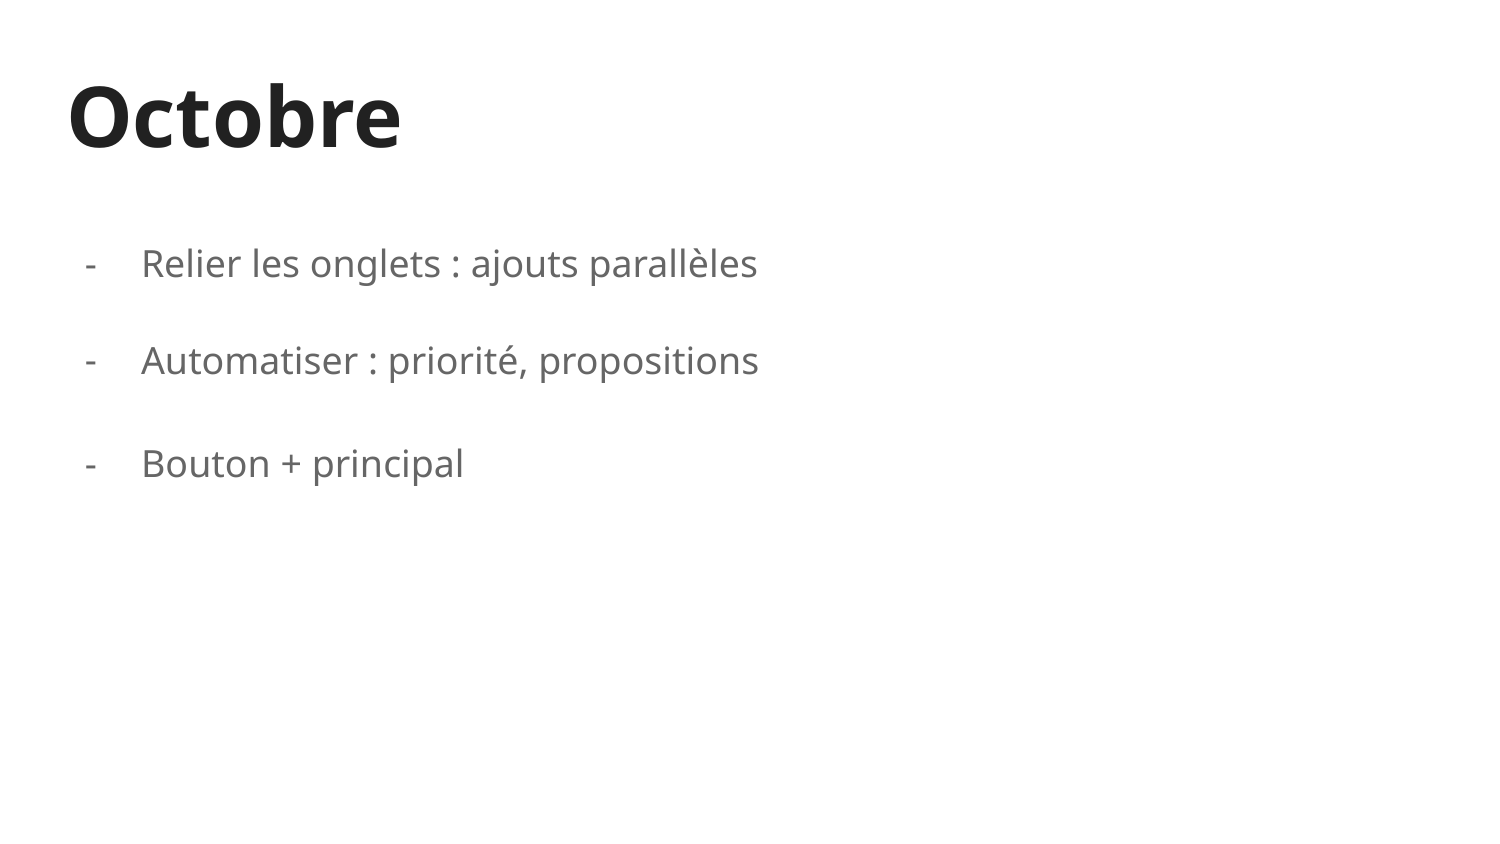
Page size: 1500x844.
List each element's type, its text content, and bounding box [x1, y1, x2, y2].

list Relier les onglets : ajouts parallèles Automatiser : priorité, propositions Bouton + principal [51, 218, 1449, 767]
title Octobre [51, 48, 1449, 180]
